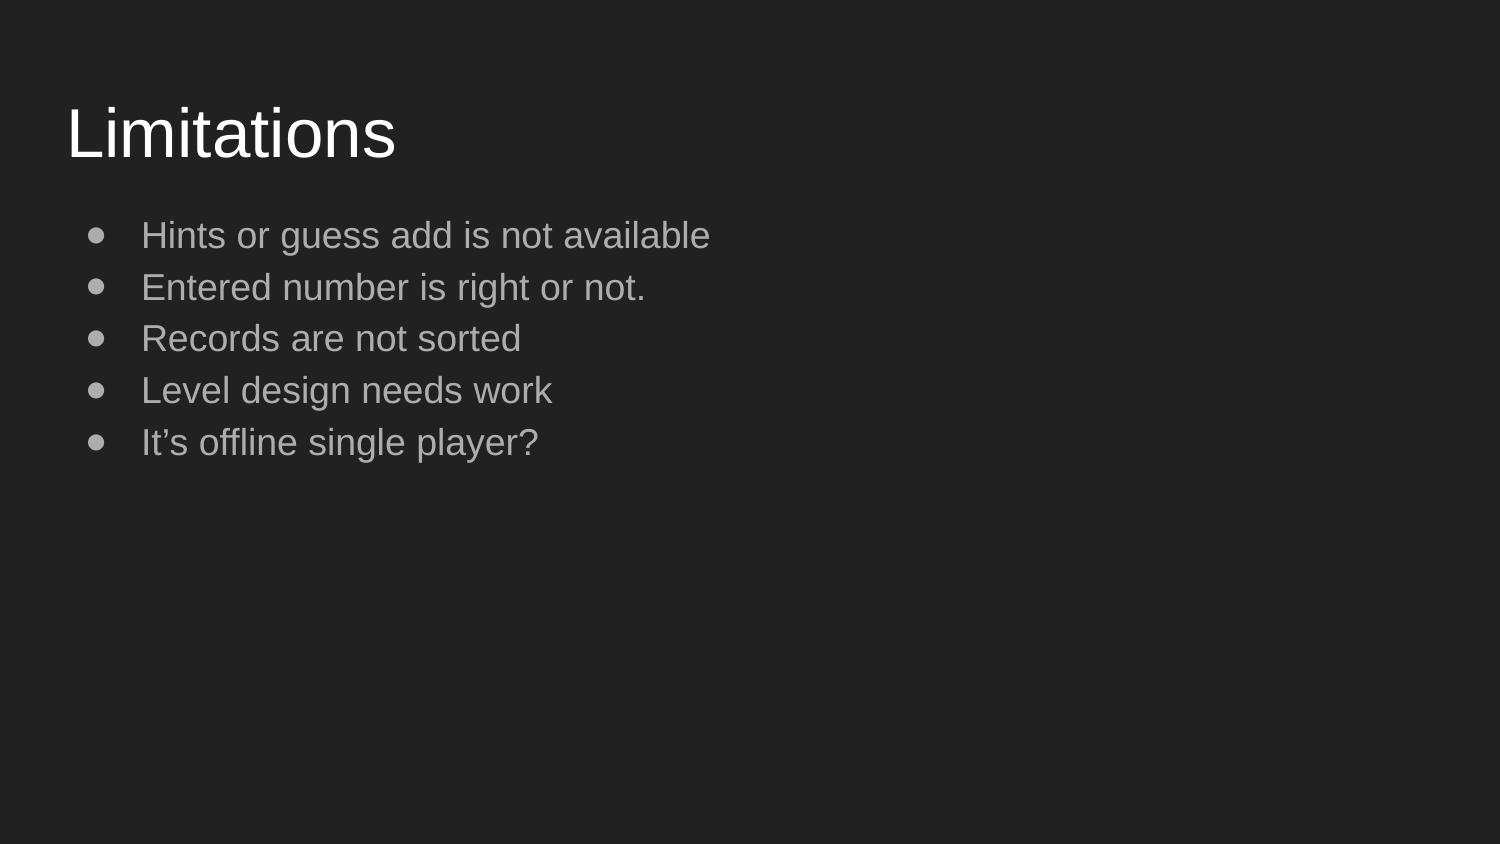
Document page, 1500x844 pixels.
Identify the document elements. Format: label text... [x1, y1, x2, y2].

list Hints or guess add is not available Entered number is right or not. Records are not sorted Level design needs work It’s offline single player? [51, 189, 1449, 750]
title Limitations [51, 72, 1449, 176]
